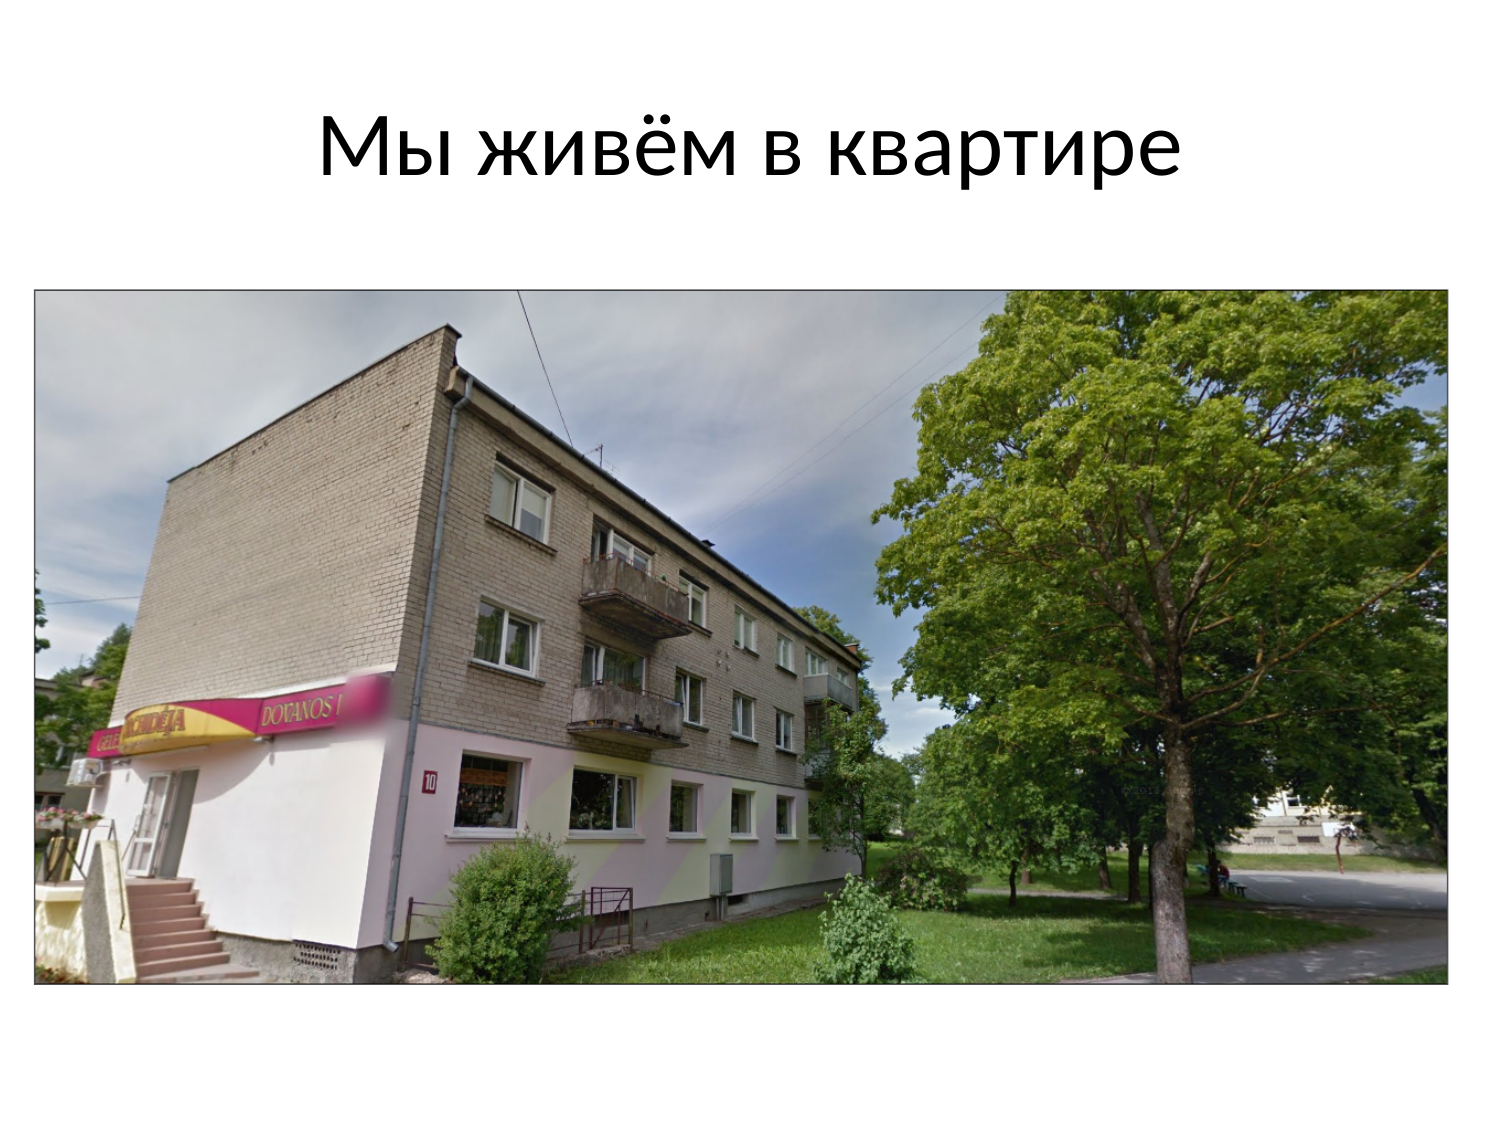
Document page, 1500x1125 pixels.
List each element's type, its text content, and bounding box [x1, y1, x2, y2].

picture [35, 290, 1448, 984]
title Мы живём в квартирe [75, 45, 1425, 233]
